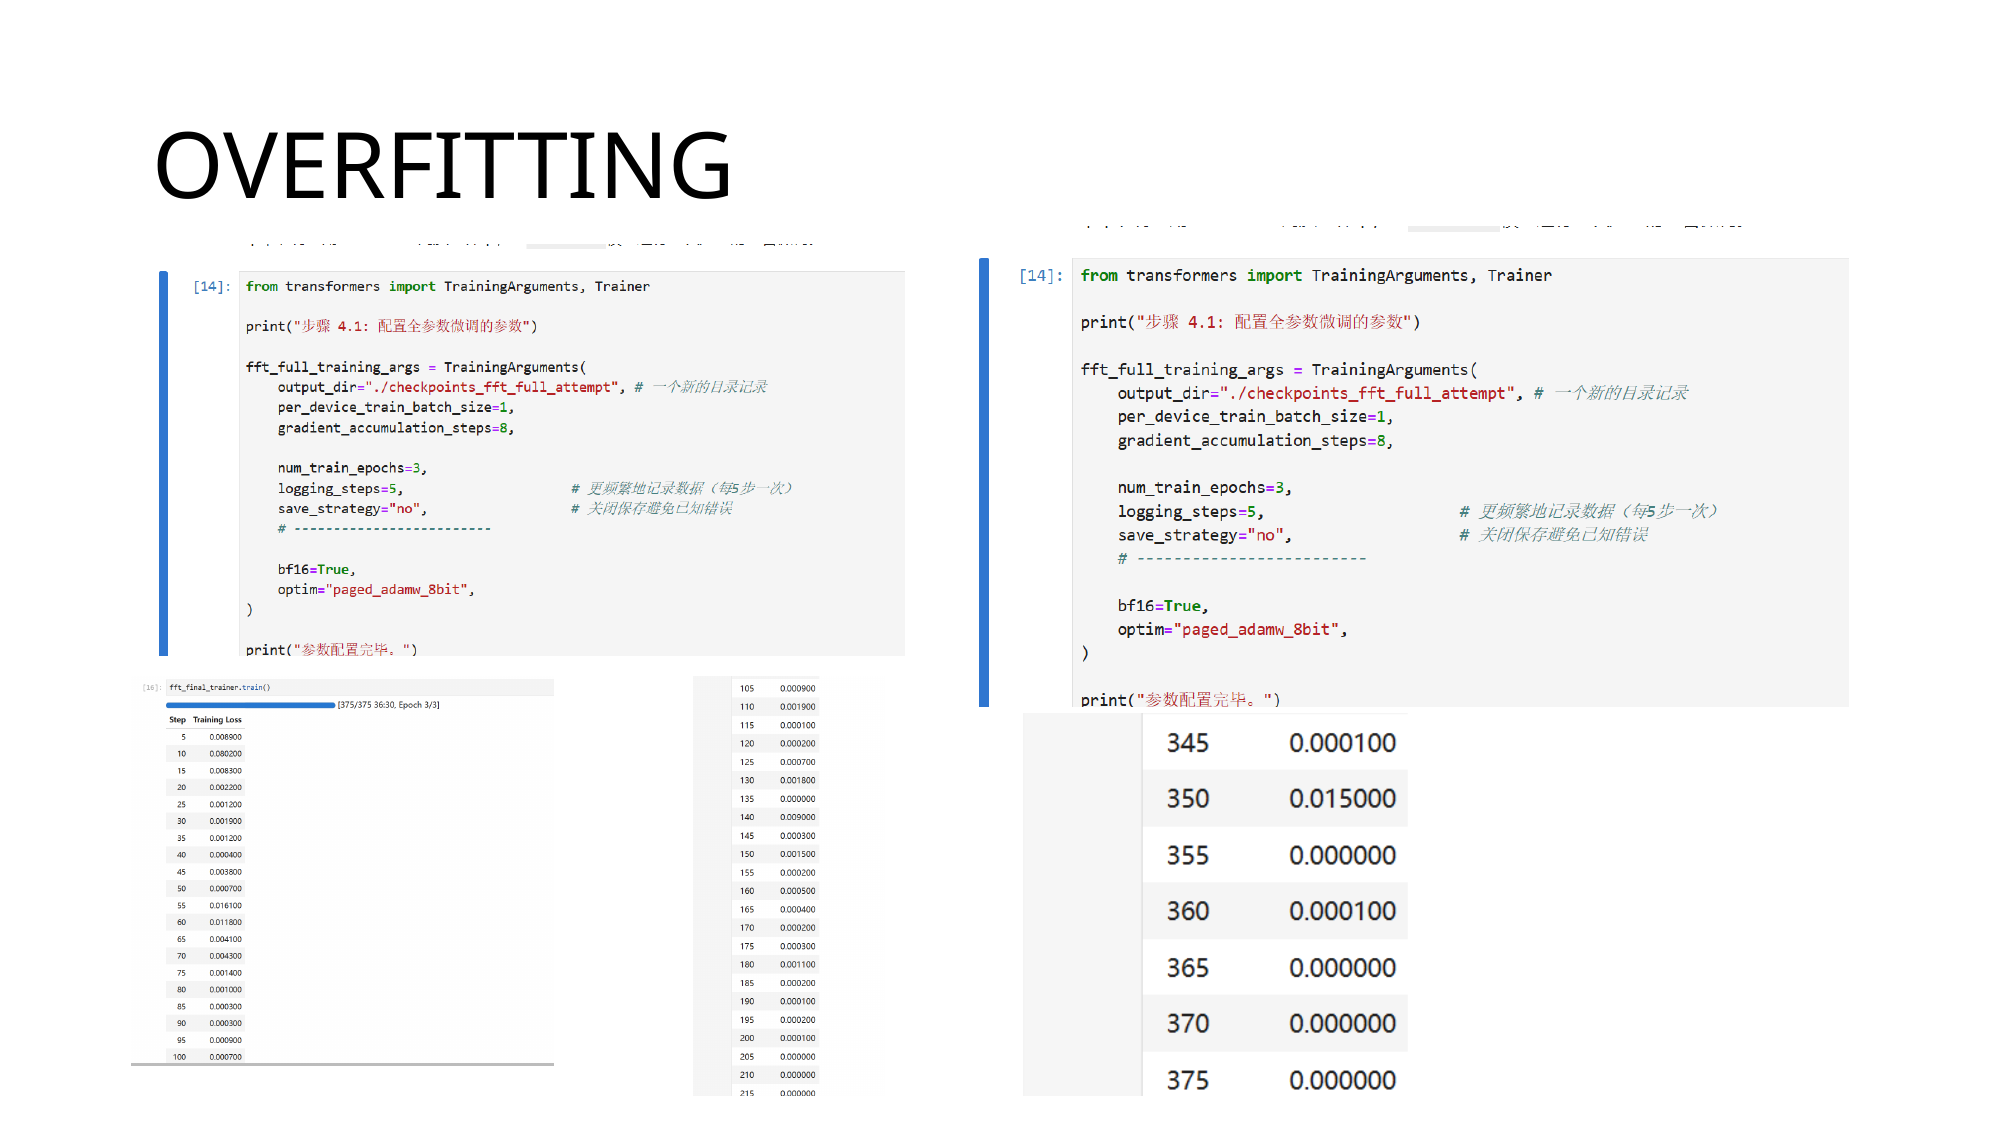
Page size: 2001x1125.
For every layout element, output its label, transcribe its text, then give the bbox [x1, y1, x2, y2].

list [150, 244, 904, 656]
picture [970, 226, 1849, 707]
picture [693, 676, 885, 1096]
picture [1023, 713, 1591, 1096]
picture [131, 676, 554, 1066]
title OVERFITTING [137, 59, 1863, 278]
